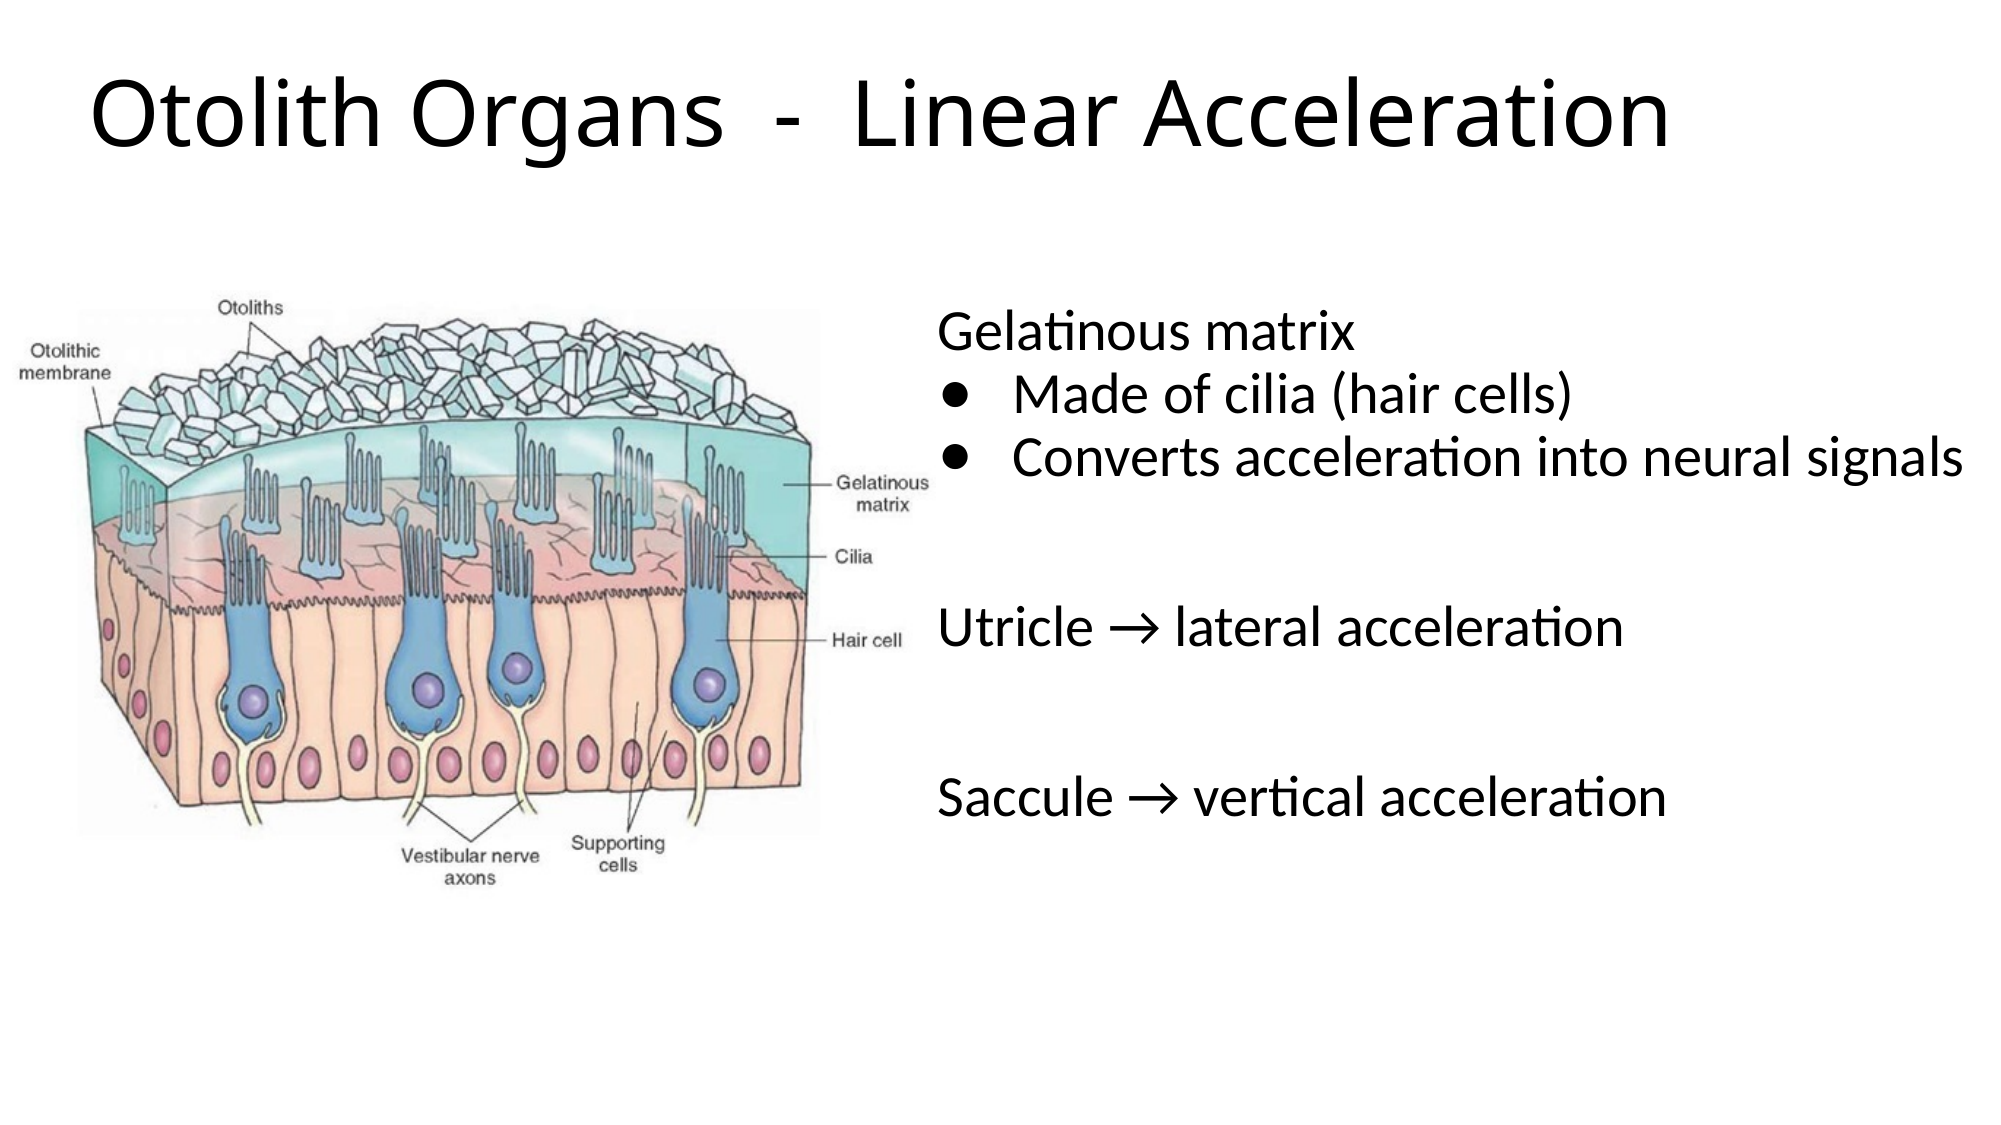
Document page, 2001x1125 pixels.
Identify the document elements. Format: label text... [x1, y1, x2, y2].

title Otolith Organs - Linear Acceleration [68, 47, 1932, 173]
picture [1, 279, 936, 904]
list Gelatinous matrix Made of cilia (hair cells) Converts acceleration into neural signals Utricle → lateral acceleration Saccule → vertical acceleration [917, 279, 1999, 937]
